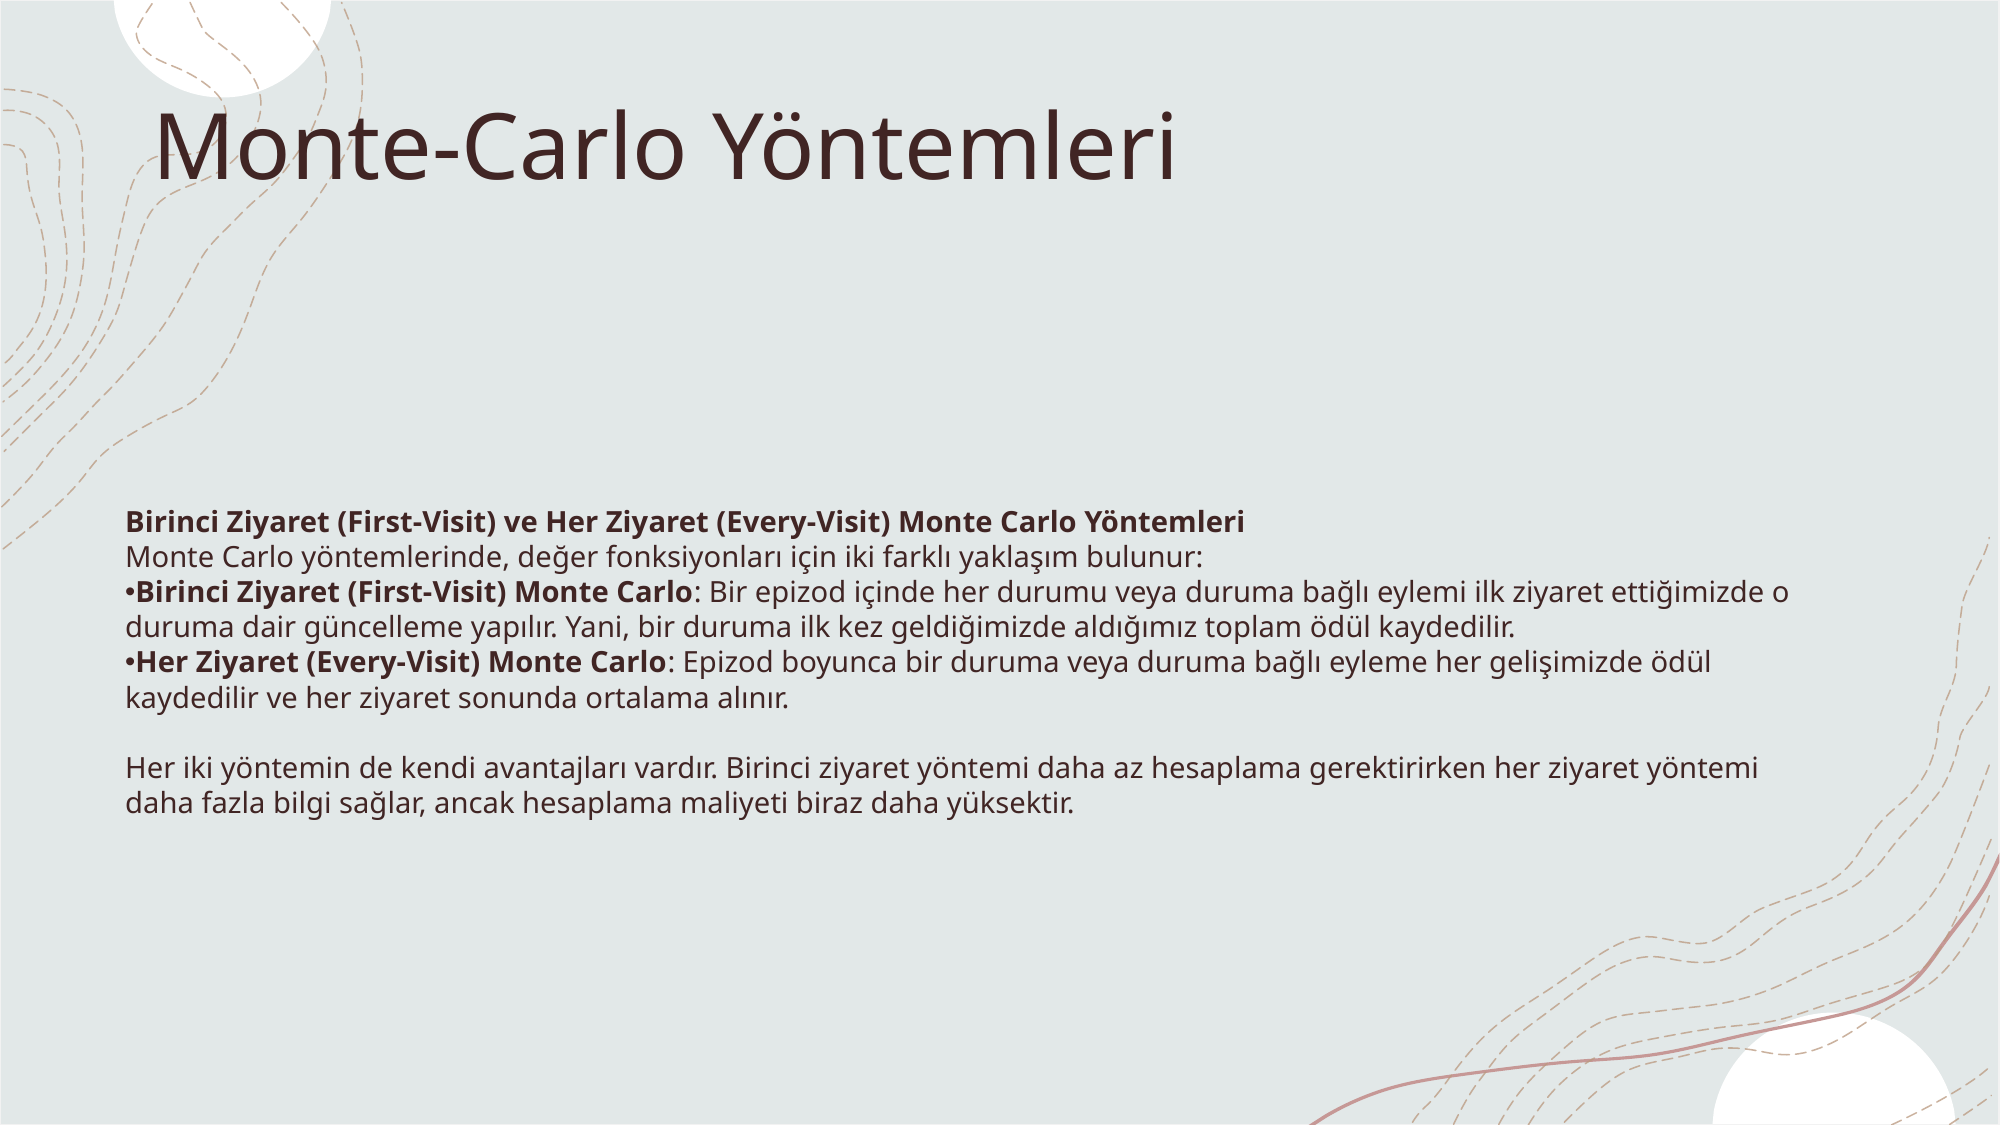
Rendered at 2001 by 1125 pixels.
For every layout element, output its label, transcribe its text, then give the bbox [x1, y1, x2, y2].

title Monte-Carlo Yöntemleri [137, 59, 1863, 227]
text_box Birinci Ziyaret (First-Visit) ve Her Ziyaret (Every-Visit) Monte Carlo Yöntemleri Monte Carlo yöntemlerinde, değer fonksiyonları için iki farklı yaklaşım bulunur: Birinci Ziyaret (First-Visit) Monte Carlo: Bir epizod içinde her durumu veya duruma bağlı eylemi ilk ziyaret ettiğimizde o duruma dair güncelleme yapılır. Yani, bir duruma ilk kez geldiğimizde aldığımız toplam ödül kaydedilir. Her Ziyaret (Every-Visit) Monte Carlo: Epizod boyunca bir duruma veya duruma bağlı eyleme her gelişimizde ödül kaydedilir ve her ziyaret sonunda ortalama alınır. Her iki yöntemin de kendi avantajları vardır. Birinci ziyaret yöntemi daha az hesaplama gerektirirken her ziyaret yöntemi daha fazla bilgi sağlar, ancak hesaplama maliyeti biraz daha yüksektir. [110, 425, 1824, 1020]
text_box [864, 190, 1964, 1113]
